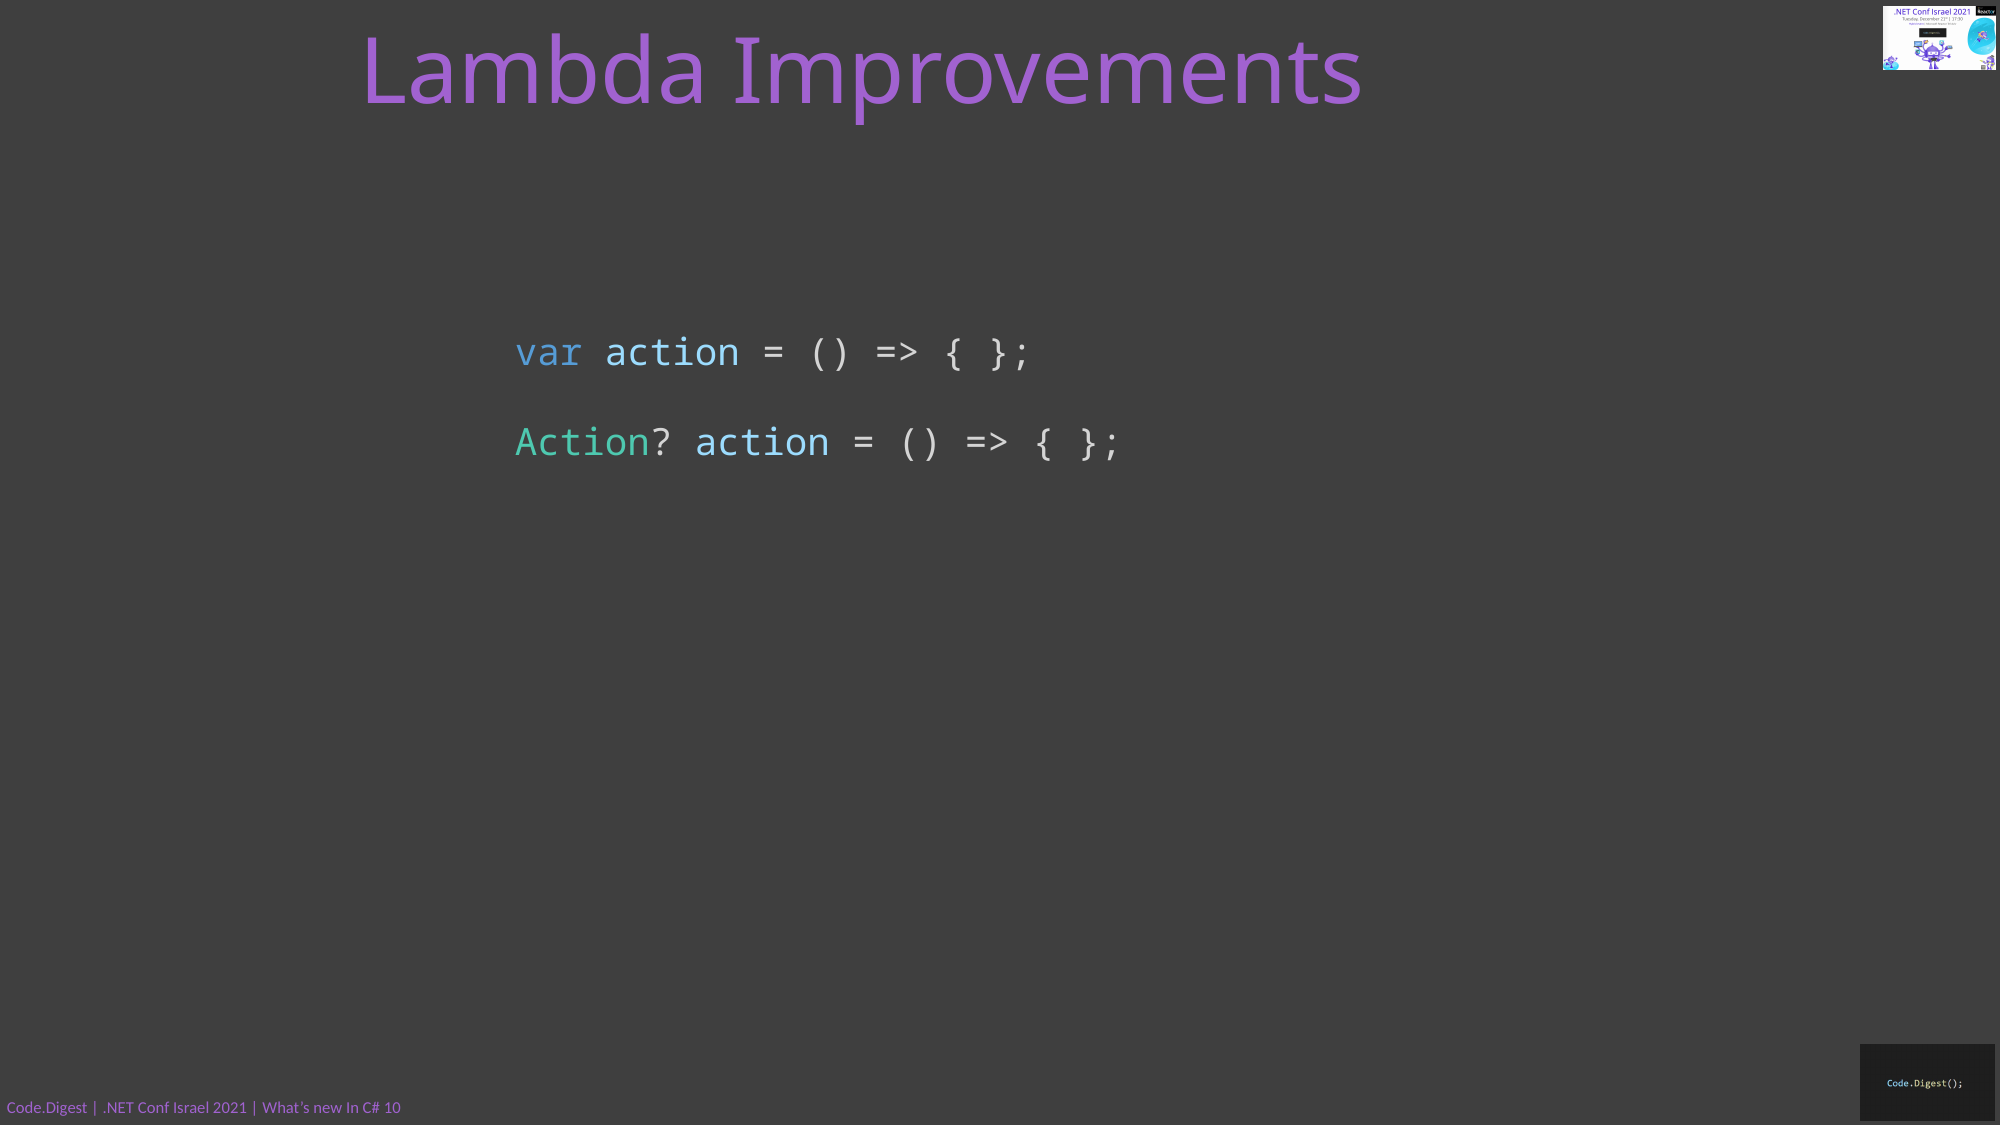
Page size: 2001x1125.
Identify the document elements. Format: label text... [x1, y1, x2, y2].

title Lambda Improvements [0, 0, 1725, 147]
picture [1883, 6, 1996, 70]
text_box var action = () => { }; Action? action = () => { }; [500, 320, 1501, 471]
text_box Code.Digest | .NET Conf Israel 2021 | What’s new In C# 10 [0, 1089, 417, 1125]
picture [1860, 1044, 1995, 1121]
